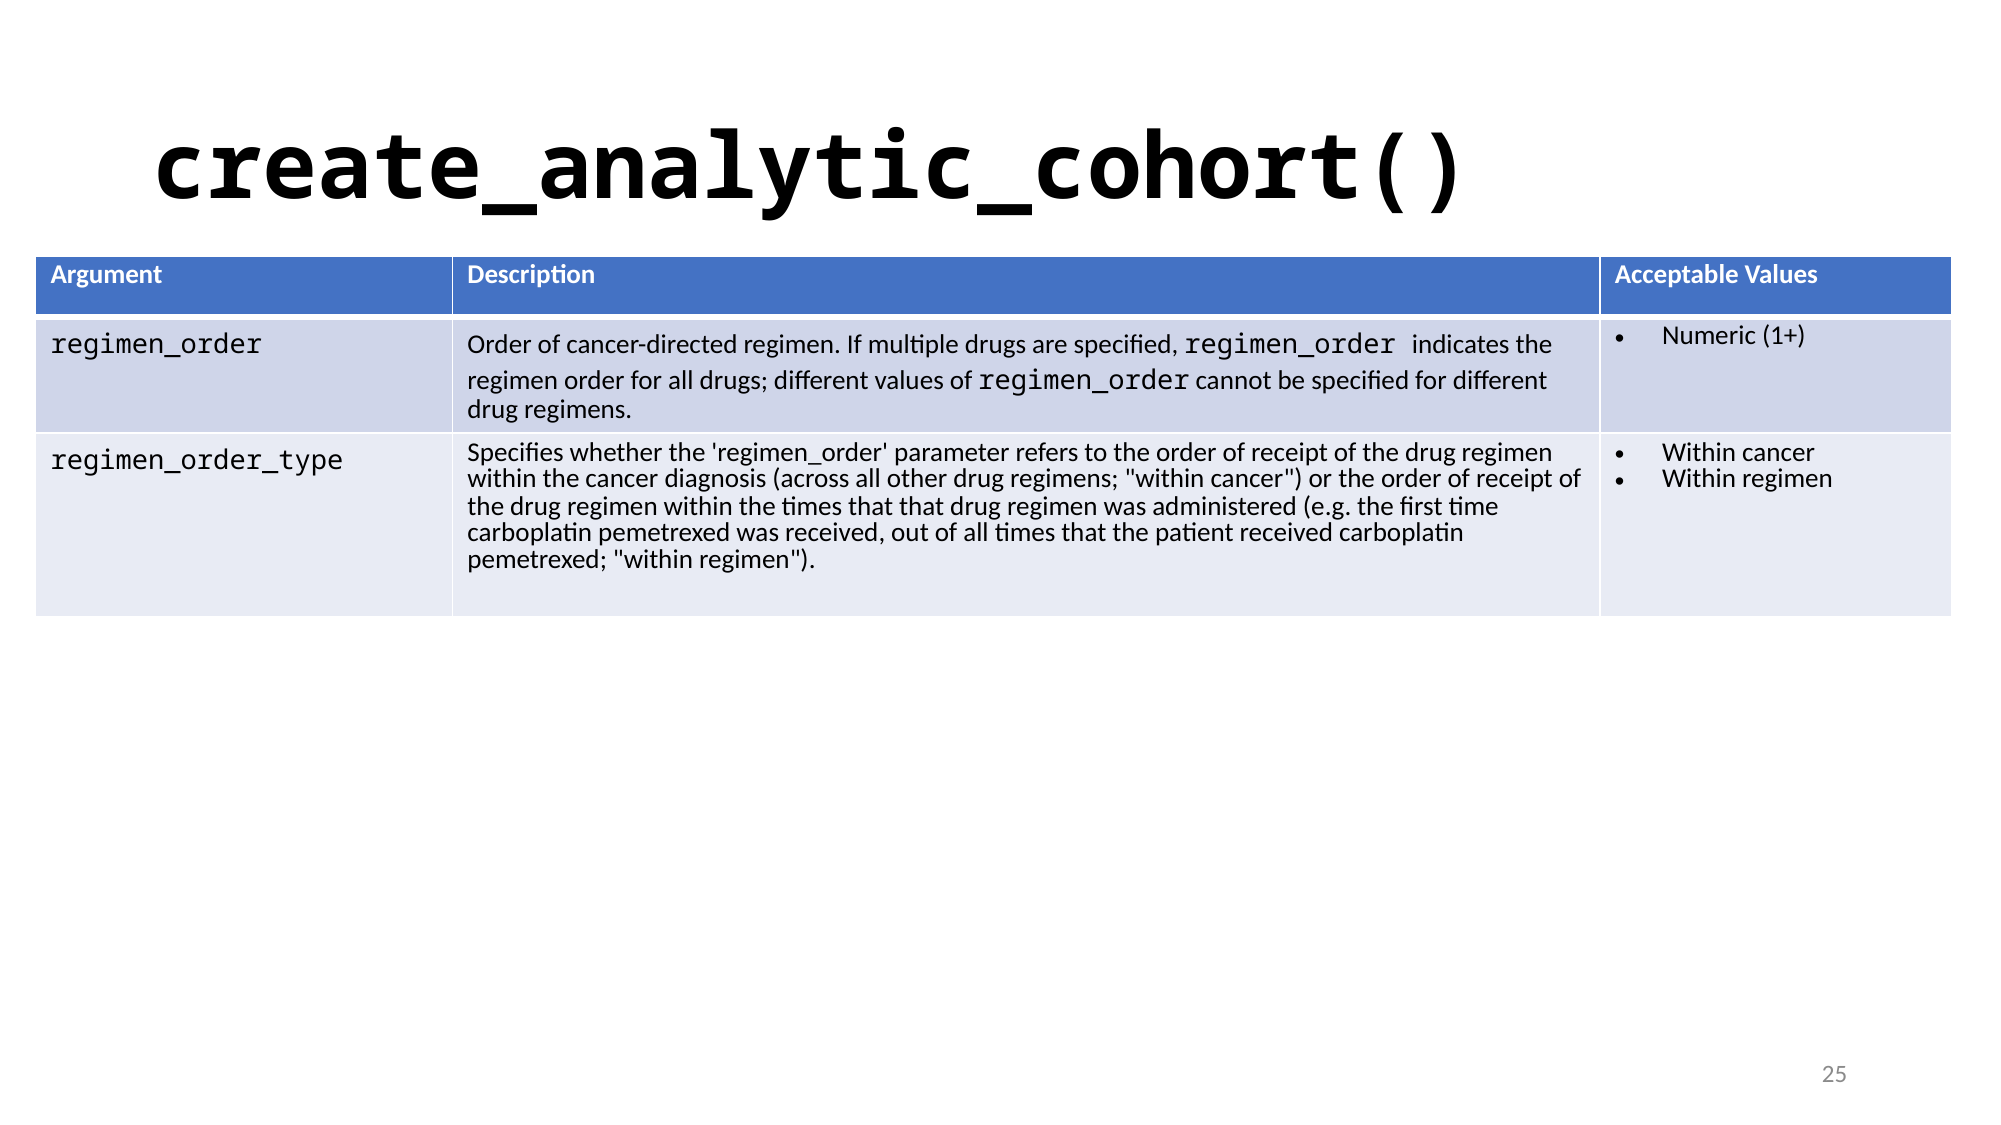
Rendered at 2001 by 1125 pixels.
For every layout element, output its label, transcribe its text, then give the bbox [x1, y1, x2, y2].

slide_number 25 [1412, 1042, 1863, 1103]
table_cell Order of cancer-directed regimen. If multiple drugs are specified, regimen_order indicates the regimen order for all drugs; different values of regimen_order cannot be specified for different drug regimens. [453, 320, 1599, 432]
table_cell Specifies whether the 'regimen_order' parameter refers to the order of receipt of the drug regimen within the cancer diagnosis (across all other drug regimens; "within cancer") or the order of receipt of the drug regimen within the times that that drug regimen was administered (e.g. the first time carboplatin pemetrexed was received, out of all times that the patient received carboplatin pemetrexed; "within regimen"). [453, 434, 1599, 616]
table_header Acceptable Values [1601, 257, 1951, 314]
table_header Argument [36, 257, 452, 314]
table_cell Numeric (1+) [1601, 320, 1951, 432]
title create_analytic_cohort() [137, 59, 1863, 255]
table_cell Within cancer Within regimen [1601, 434, 1951, 616]
table_cell regimen_order [36, 320, 452, 432]
table_cell regimen_order_type [36, 434, 452, 616]
table_header Description [453, 257, 1599, 314]
